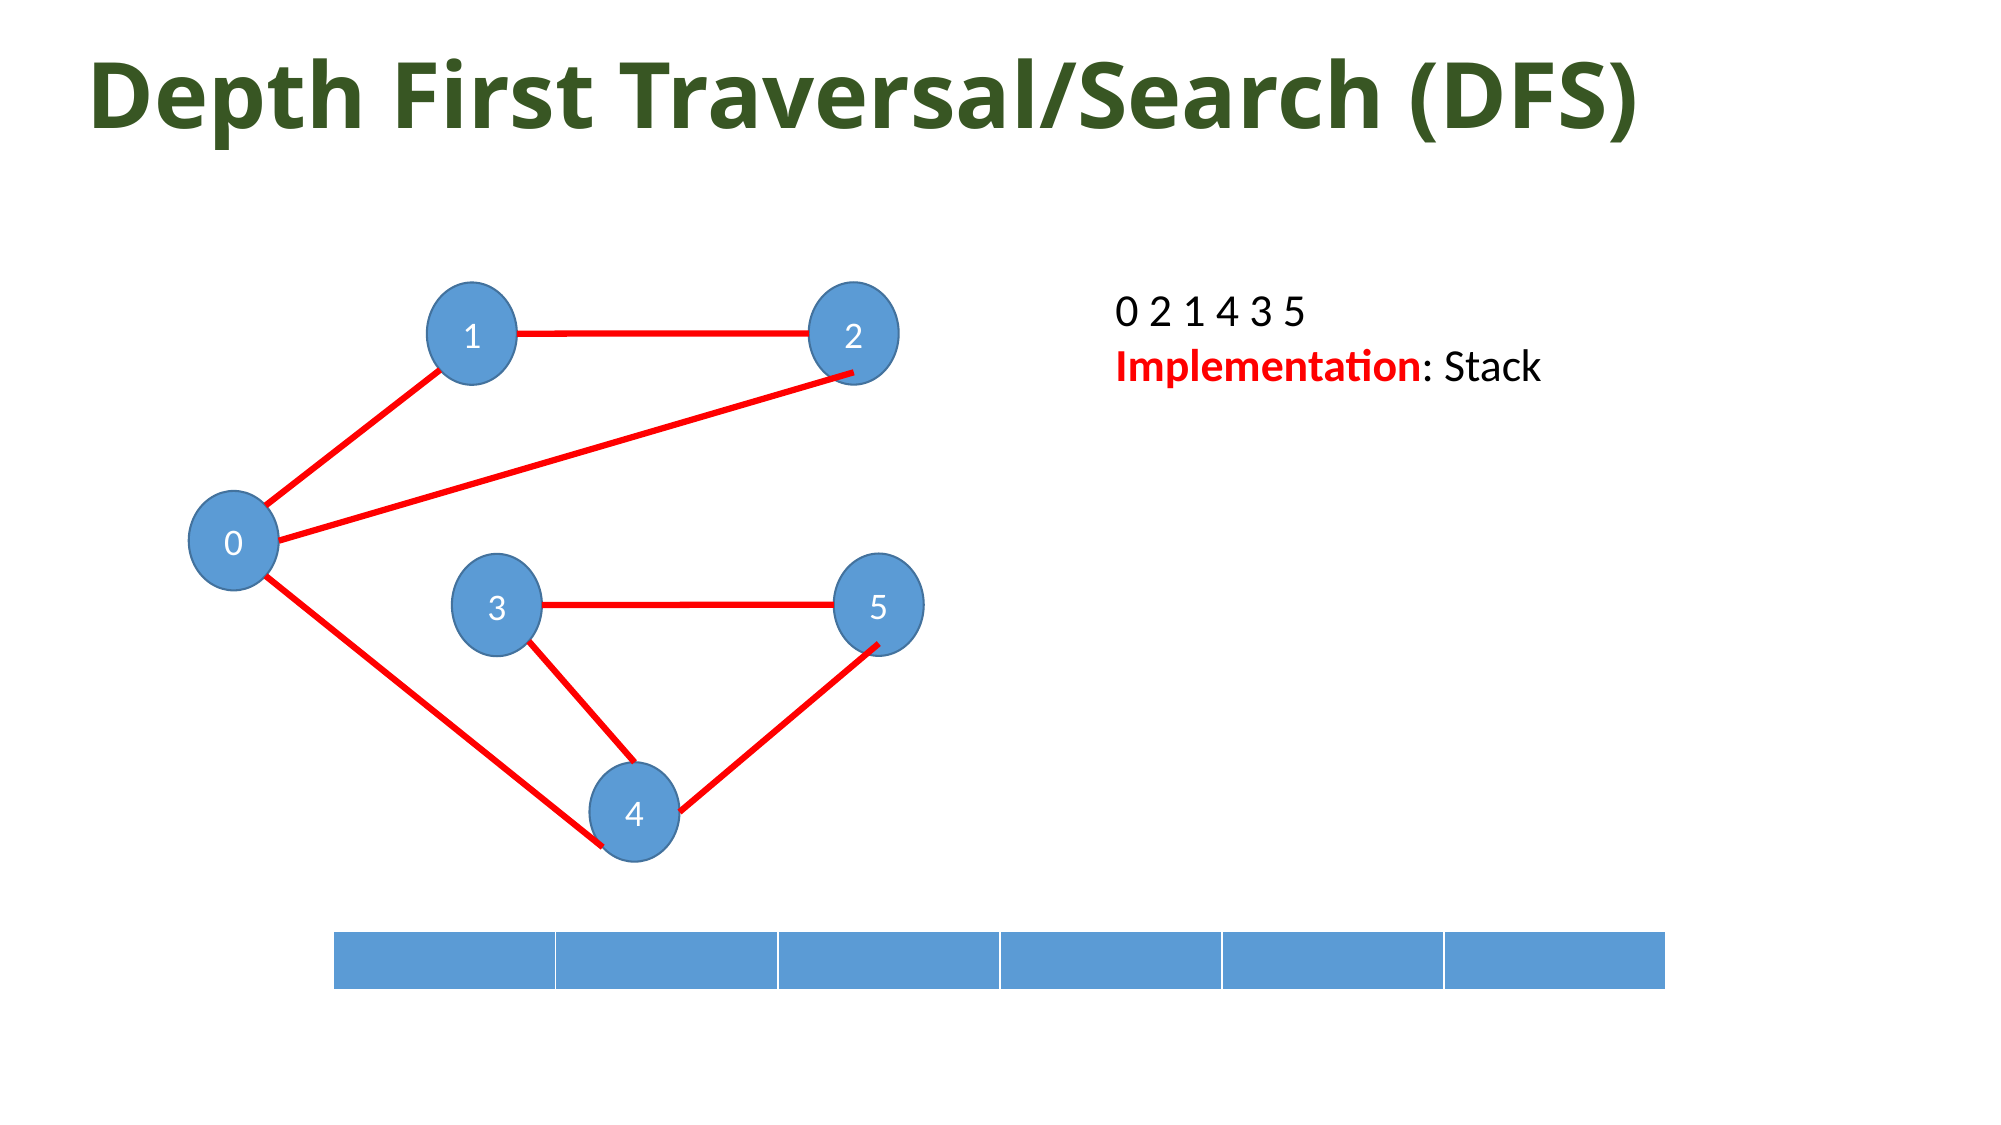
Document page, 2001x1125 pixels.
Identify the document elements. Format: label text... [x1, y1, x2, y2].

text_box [679, 655, 879, 812]
table_header [779, 932, 999, 989]
title Depth First Traversal/Search (DFS) [71, 39, 1797, 159]
text_box 2 [807, 281, 900, 386]
table_header [1223, 932, 1443, 989]
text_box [265, 575, 603, 848]
text_box 1 [425, 281, 518, 384]
table_header [1445, 932, 1665, 989]
text_box 5 [832, 552, 925, 657]
text_box 0 2 1 4 3 5 Implementation: Stack [1100, 272, 1855, 398]
text_box 3 [459, 552, 535, 575]
table_header [1001, 932, 1221, 989]
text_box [278, 384, 854, 541]
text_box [265, 369, 441, 506]
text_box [528, 641, 635, 763]
text_box 4 [603, 761, 681, 863]
text_box 0 [187, 489, 280, 592]
table_header [556, 932, 777, 989]
table_header [334, 932, 555, 989]
